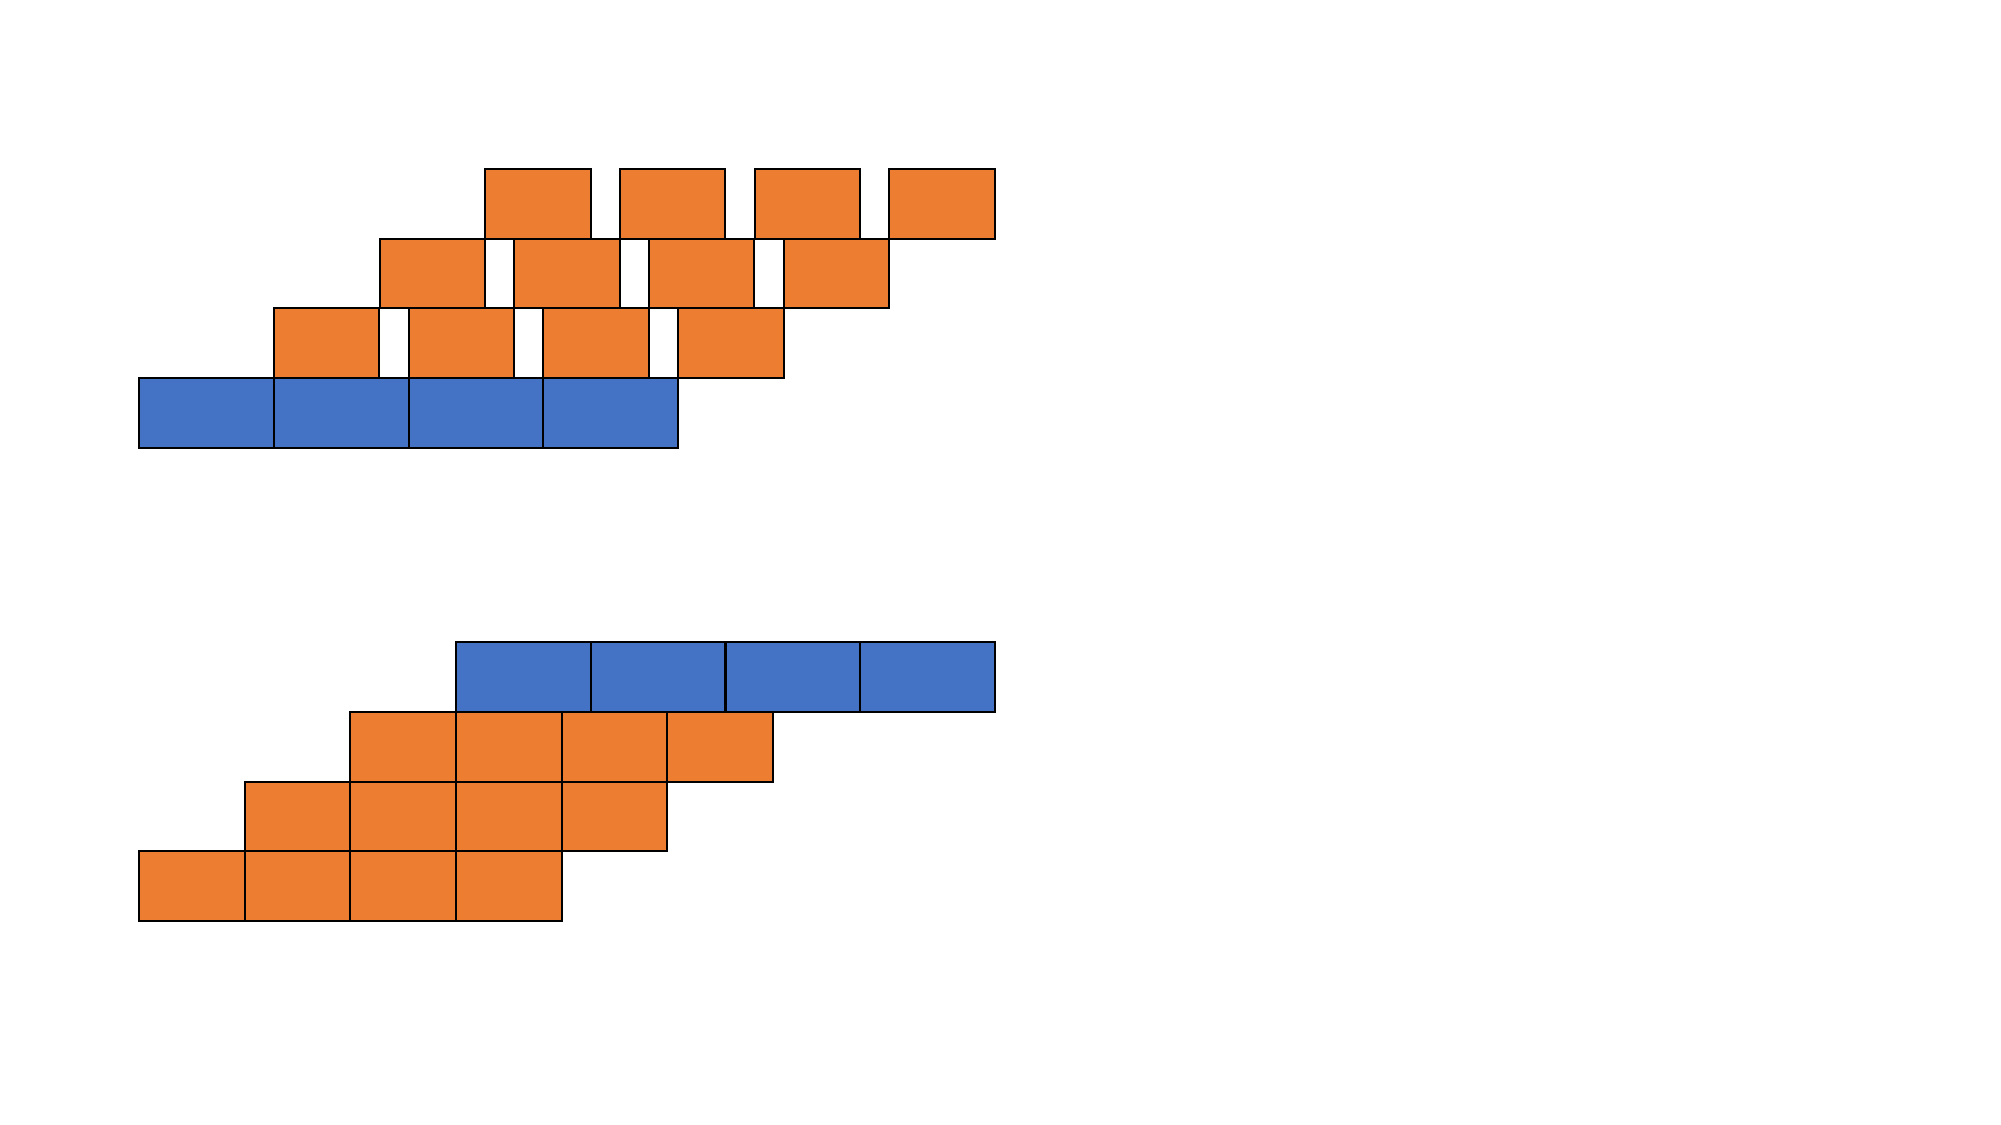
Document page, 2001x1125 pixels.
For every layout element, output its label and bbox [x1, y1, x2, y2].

text_box [561, 783, 668, 852]
text_box [561, 711, 666, 783]
text_box [484, 168, 592, 240]
text_box [455, 783, 561, 852]
text_box [273, 377, 408, 449]
text_box [244, 781, 349, 852]
text_box [666, 711, 774, 783]
text_box [349, 711, 455, 783]
text_box [408, 307, 515, 379]
text_box [349, 852, 455, 922]
text_box [455, 711, 561, 783]
text_box [677, 307, 785, 379]
text_box [888, 168, 996, 240]
text_box [138, 850, 244, 922]
text_box [408, 377, 542, 449]
text_box [859, 641, 996, 713]
text_box [379, 238, 486, 309]
text_box [244, 852, 349, 922]
text_box [648, 238, 755, 309]
text_box [513, 238, 621, 309]
text_box [724, 641, 859, 713]
text_box [542, 307, 650, 379]
text_box [619, 168, 726, 240]
text_box [273, 307, 380, 379]
text_box [783, 238, 890, 309]
text_box [455, 852, 563, 922]
text_box [138, 377, 273, 449]
text_box [542, 377, 679, 449]
text_box [455, 641, 590, 711]
text_box [754, 168, 861, 240]
text_box [349, 783, 455, 852]
text_box [590, 641, 724, 711]
